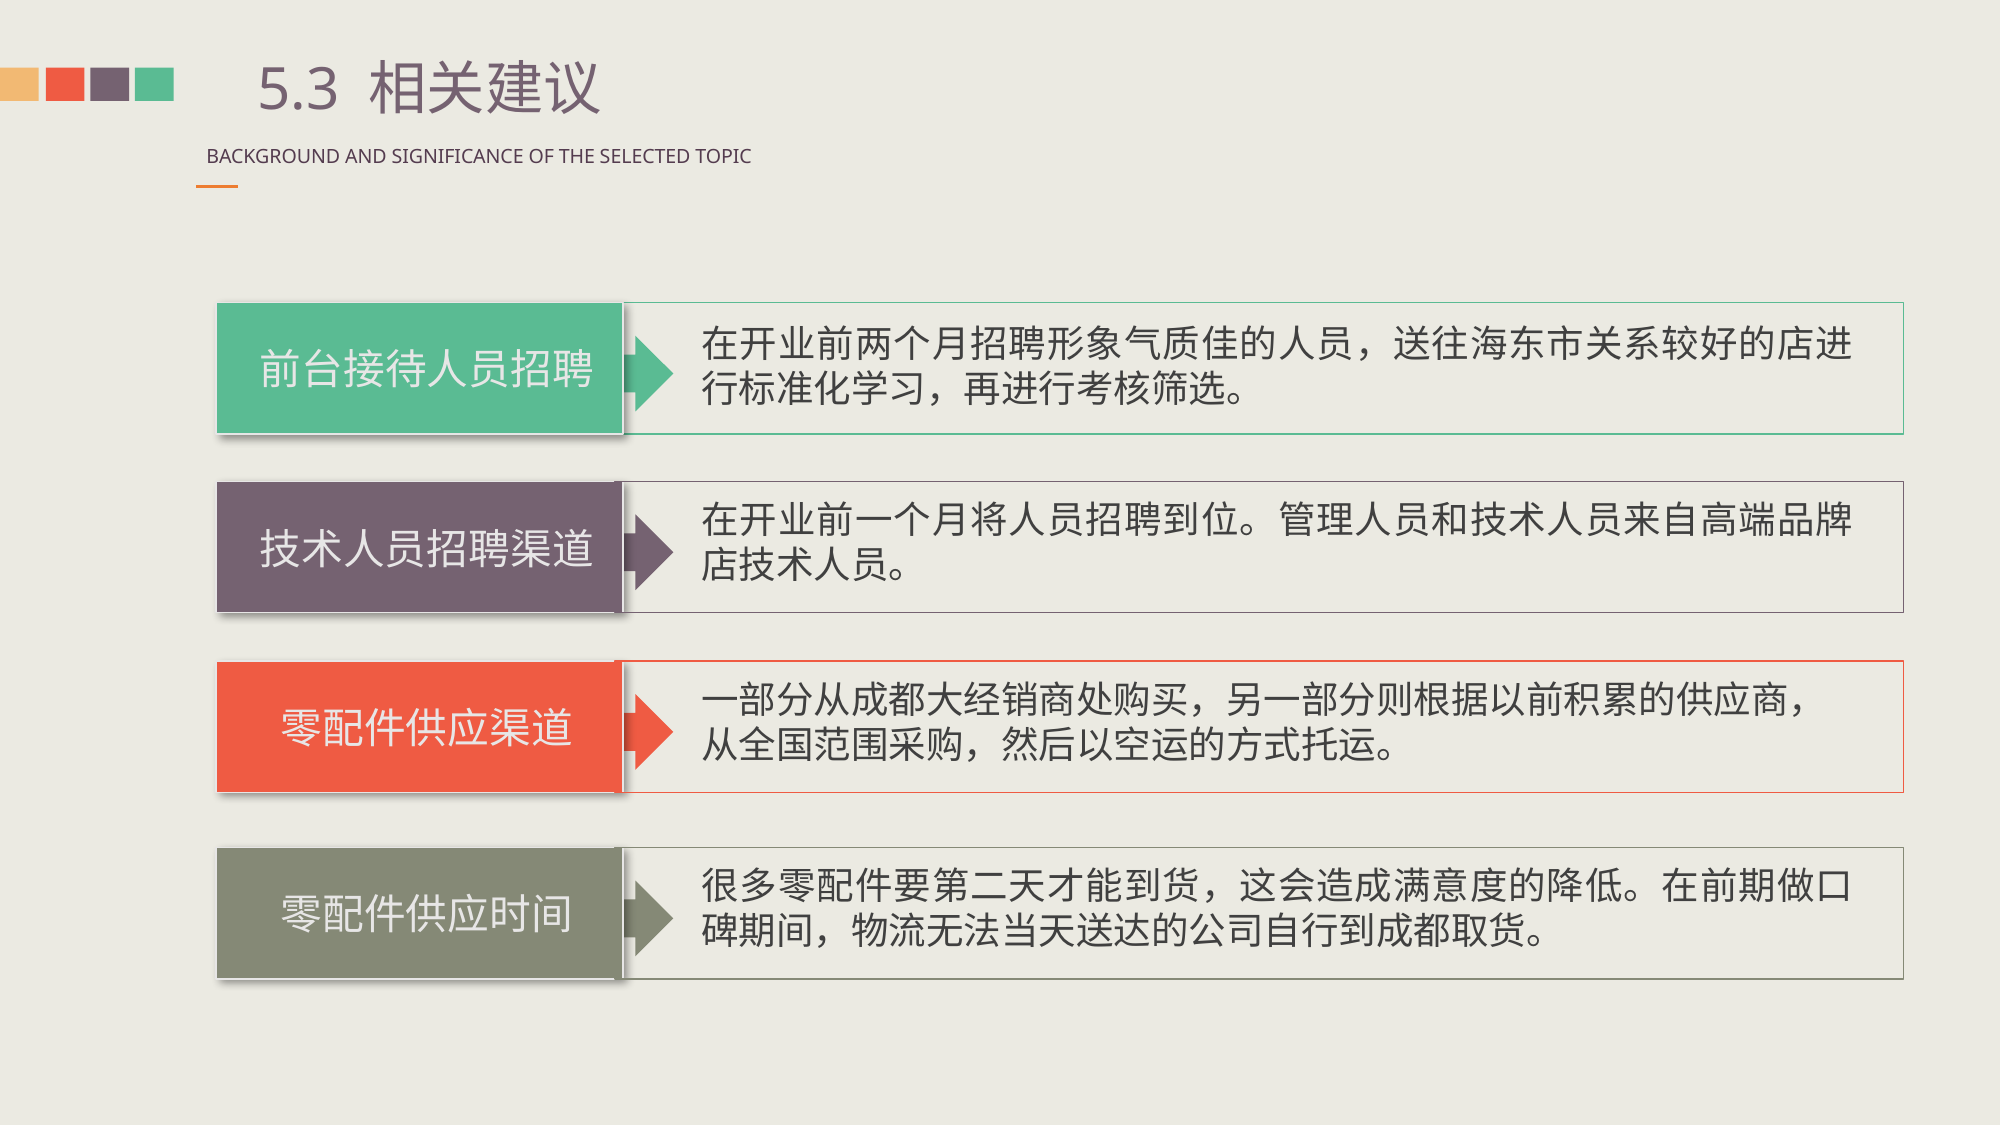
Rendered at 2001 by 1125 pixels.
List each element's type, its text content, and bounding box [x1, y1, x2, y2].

text_box BACKGROUND AND SIGNIFICANCE OF THE SELECTED TOPIC [191, 136, 767, 175]
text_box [615, 481, 1904, 613]
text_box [674, 302, 1904, 435]
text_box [215, 660, 615, 793]
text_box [215, 302, 674, 435]
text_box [615, 847, 1904, 979]
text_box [615, 660, 1904, 793]
text_box 5.3 相关建议 [257, 50, 856, 122]
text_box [215, 847, 615, 979]
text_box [215, 481, 615, 613]
